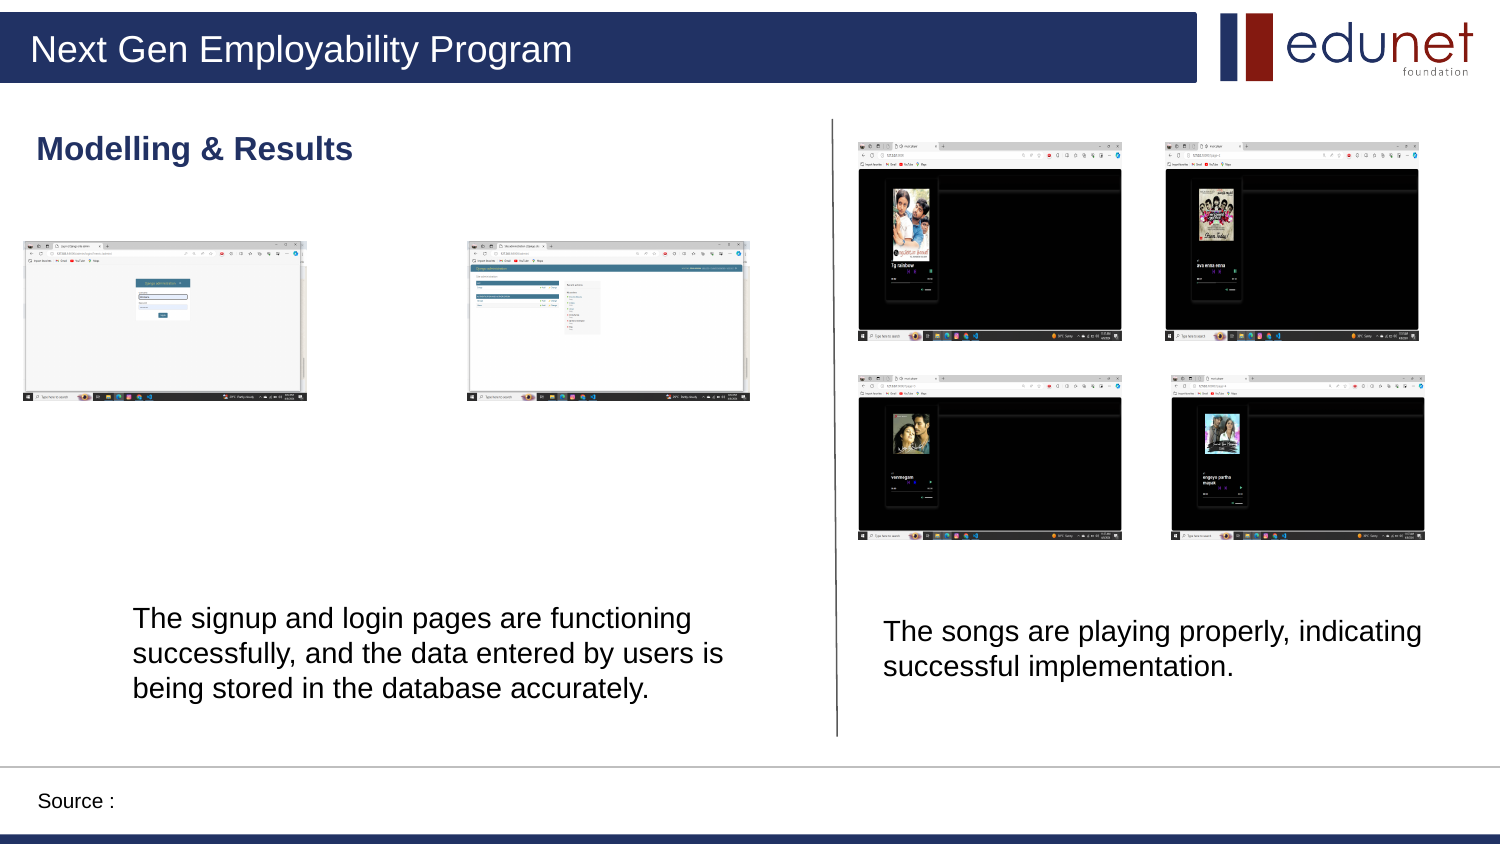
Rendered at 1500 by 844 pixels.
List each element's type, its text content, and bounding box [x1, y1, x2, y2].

picture [858, 141, 1122, 342]
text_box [832, 118, 838, 737]
picture [1164, 141, 1420, 342]
text_box Source : [22, 776, 139, 826]
picture [466, 241, 751, 401]
title Modelling & Results [21, 111, 504, 165]
picture [858, 375, 1122, 540]
picture [1171, 375, 1425, 540]
text_box The signup and login pages are functioning successfully, and the data entered by users is being stored in the database accurately. [117, 583, 774, 709]
text_box The songs are playing properly, indicating successful implementation. [868, 596, 1475, 722]
picture [23, 241, 307, 401]
picture [1279, 14, 1482, 83]
